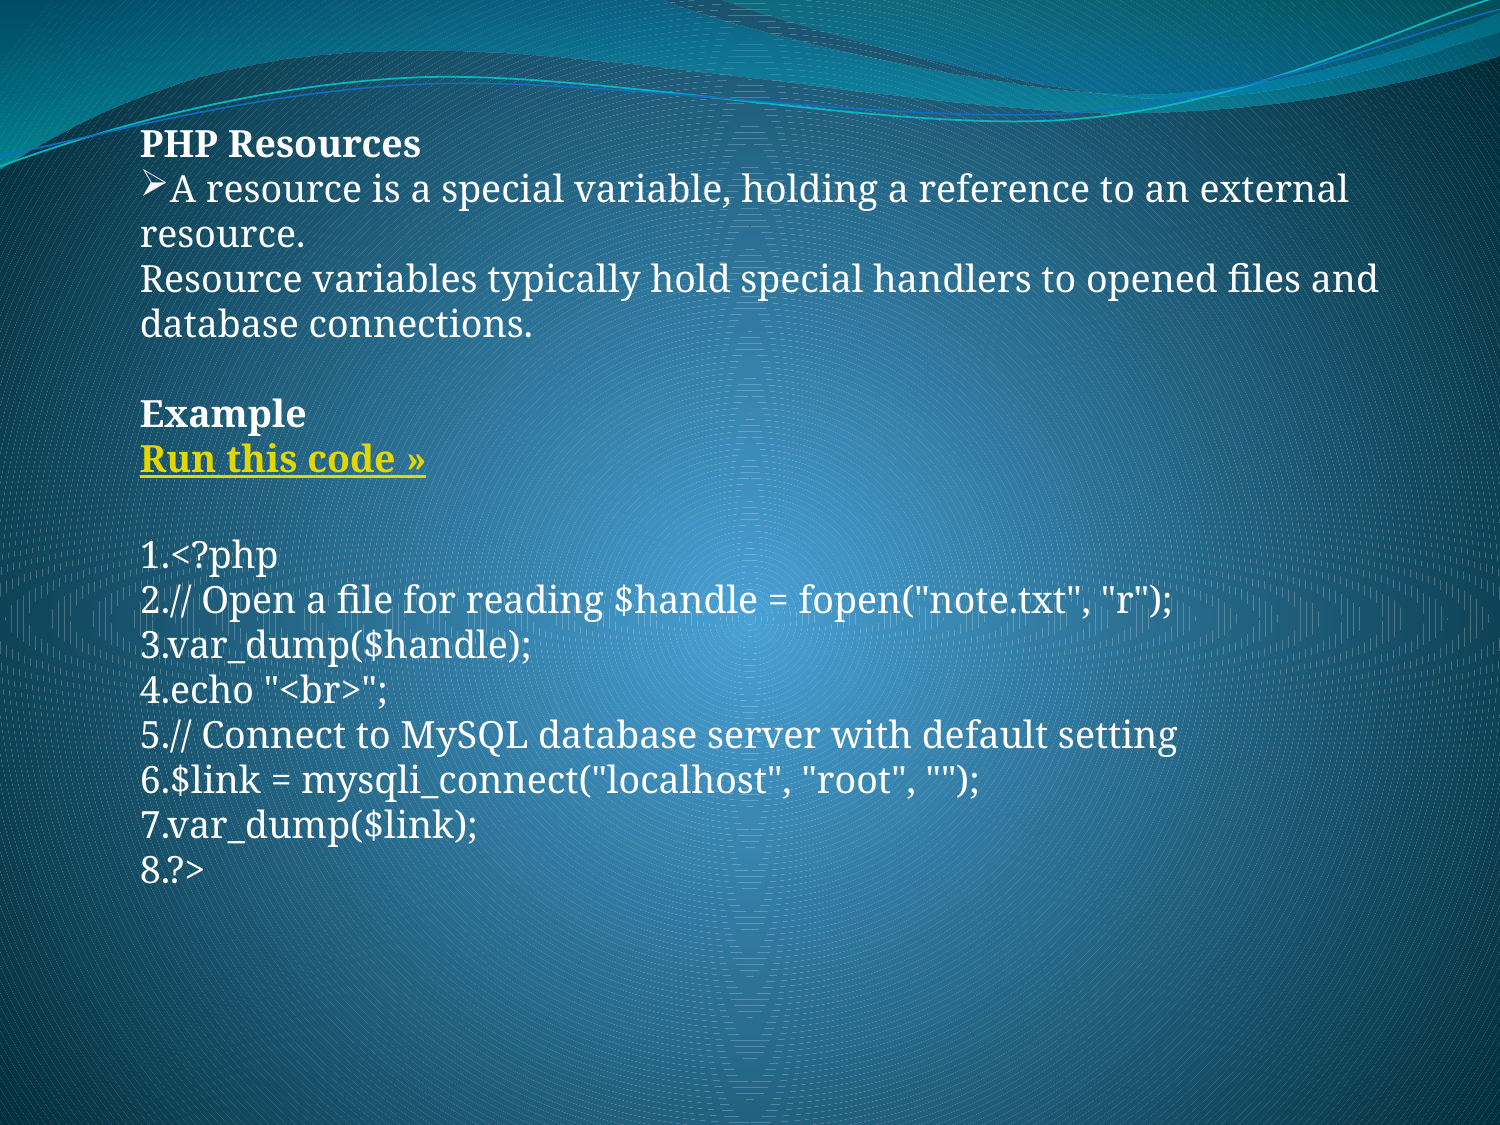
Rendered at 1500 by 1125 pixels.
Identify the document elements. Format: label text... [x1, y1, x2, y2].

text_box PHP Resources A resource is a special variable, holding a reference to an external resource. Resource variables typically hold special handlers to opened files and database connections. Example Run this code » 1.<?php 2.// Open a file for reading $handle = fopen("note.txt", "r"); 3.var_dump($handle); 4.echo "<br>"; 5.// Connect to MySQL database server with default setting 6.$link = mysqli_connect("localhost", "root", ""); 7.var_dump($link); 8.?> [125, 112, 1425, 944]
